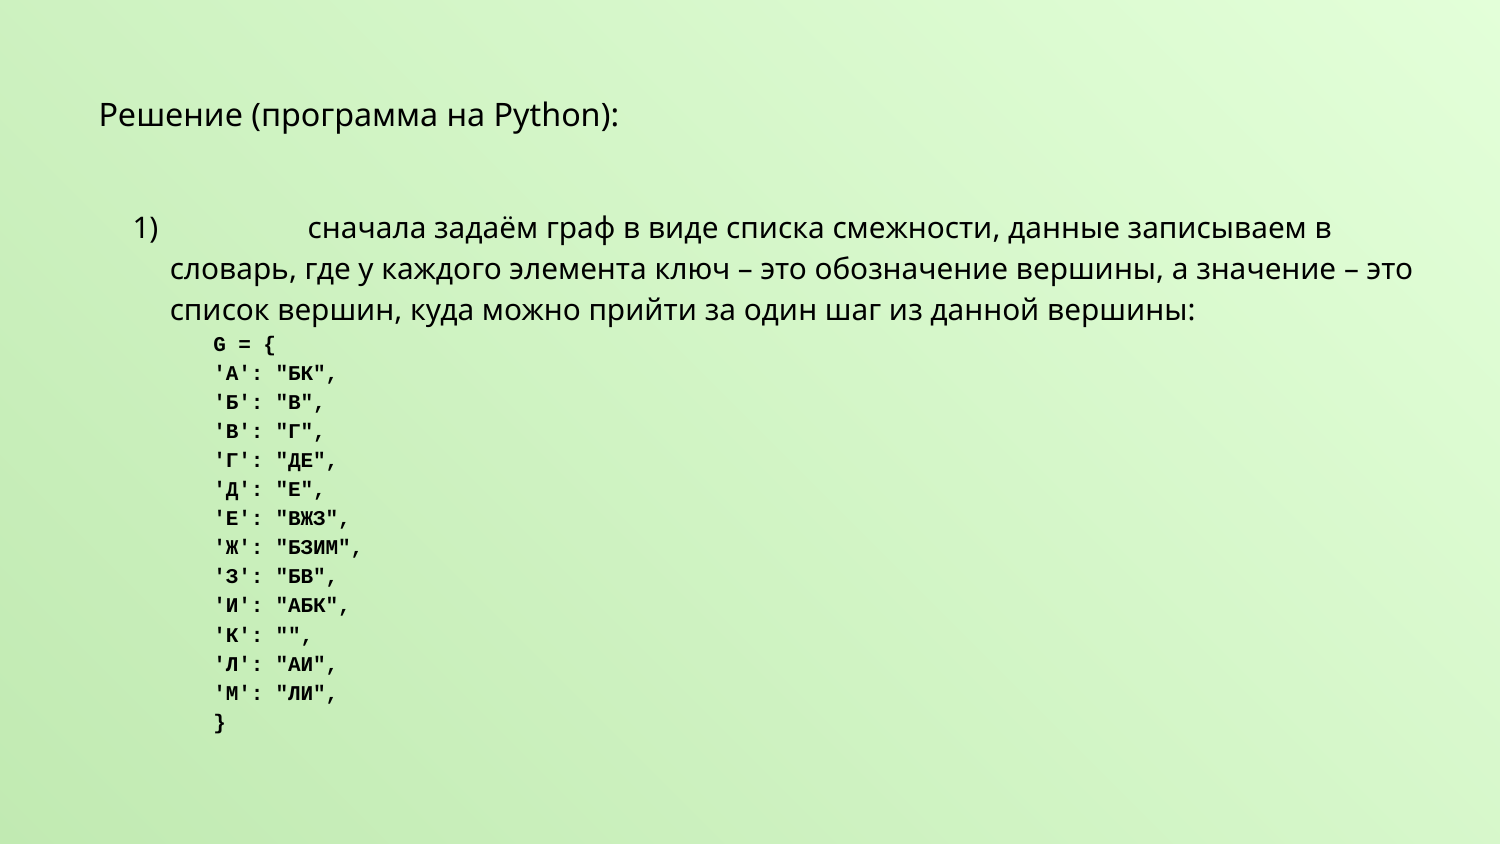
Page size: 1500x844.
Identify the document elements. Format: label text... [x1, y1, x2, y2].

list 1) сначала задаём граф в виде списка смежности, данные записываем в словарь, где у каждого элемента ключ – это обозначение вершины, а значение – это список вершин, куда можно прийти за один шаг из данной вершины: G = { 'А': "БК", 'Б': "В", 'В': "Г", 'Г': "ДЕ", 'Д': "Е", 'Е': "ВЖЗ", 'Ж': "БЗИМ", 'З': "БВ", 'И': "АБК", 'К': "", 'Л': "АИ", 'М': "ЛИ", } [51, 189, 1449, 750]
title Решение (программа на Python): [51, 72, 1449, 167]
